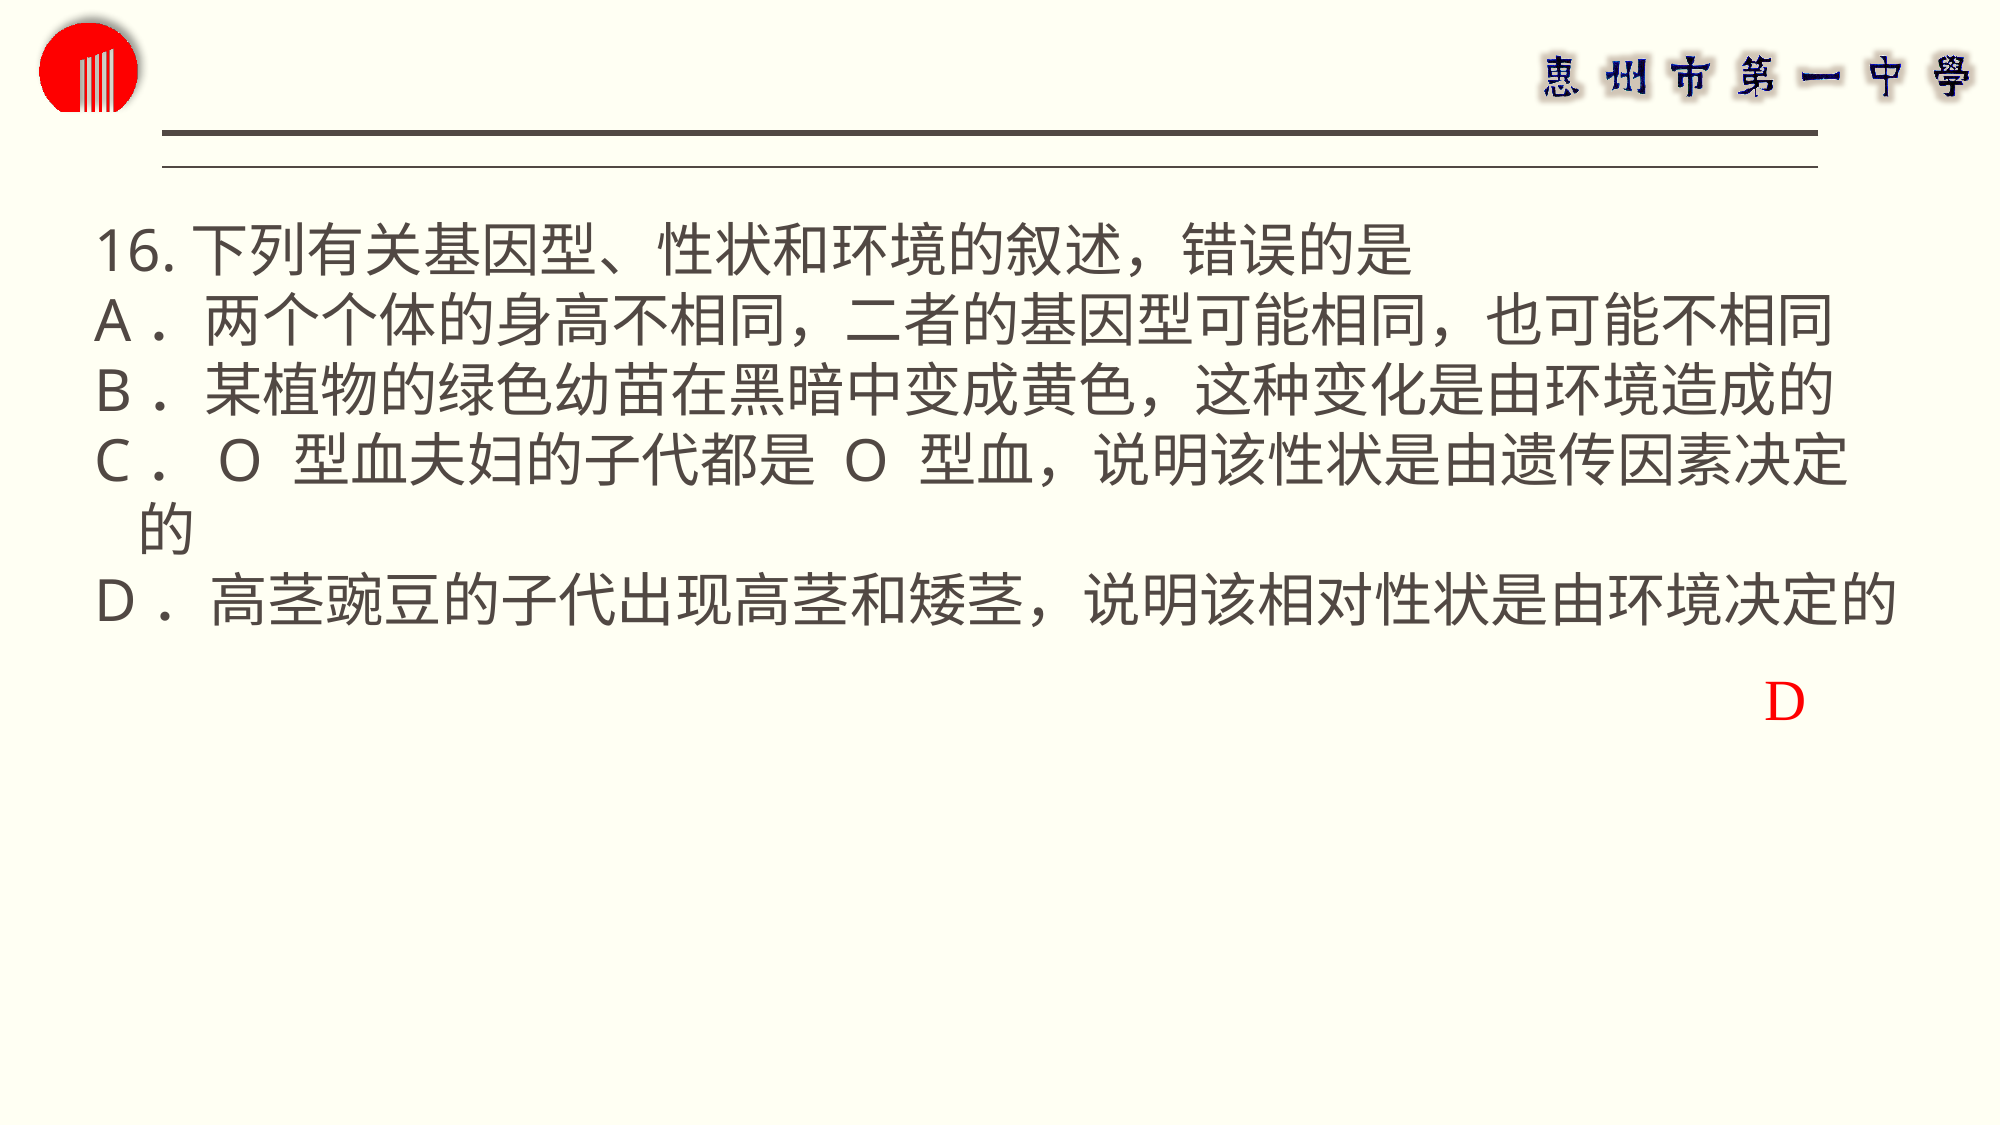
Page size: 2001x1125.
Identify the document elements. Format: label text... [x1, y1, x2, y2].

picture [1669, 55, 1711, 97]
picture [1734, 55, 1777, 97]
text_box 16.下列有关基因型、性状和环境的叙述，错误的是 A．两个个体的身高不相同，二者的基因型可能相同，也可能不相同 B．某植物的绿色幼苗在黑暗中变成黄色，这种变化是由环境造成的 C．O 型血夫妇的子代都是 O 型血，说明该性状是由遗传因素决定的 D．高茎豌豆的子代出现高茎和矮茎，说明该相对性状是由环境决定的 [79, 206, 1921, 641]
picture [1604, 55, 1646, 97]
picture [1864, 55, 1907, 97]
picture [1799, 55, 1842, 97]
picture [1538, 55, 1581, 97]
picture [38, 21, 138, 120]
text_box D [1749, 654, 1822, 740]
picture [1930, 55, 1972, 97]
